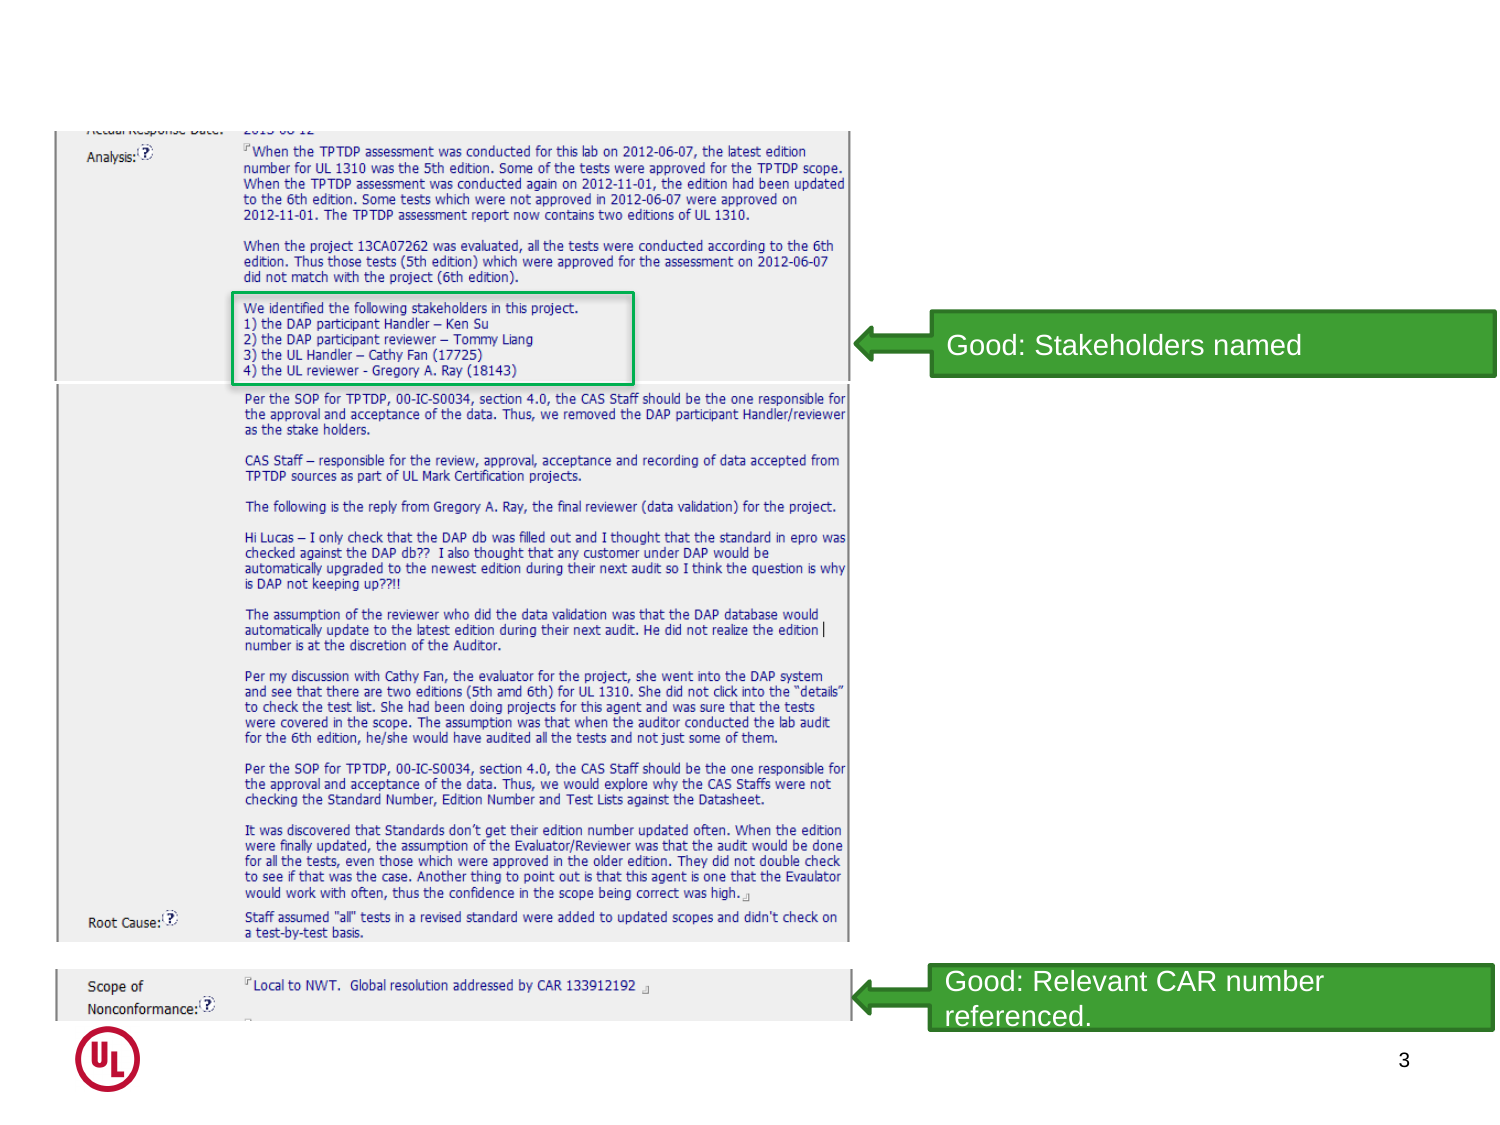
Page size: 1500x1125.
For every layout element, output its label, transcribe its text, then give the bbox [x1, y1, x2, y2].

picture [51, 384, 854, 943]
picture [49, 131, 856, 381]
slide_number 3 [1319, 1032, 1425, 1090]
picture [75, 1026, 140, 1092]
picture [51, 969, 856, 1021]
text_box Good: Stakeholders named [860, 309, 1497, 378]
text_box Good: Relevant CAR number referenced. [860, 963, 1495, 1032]
